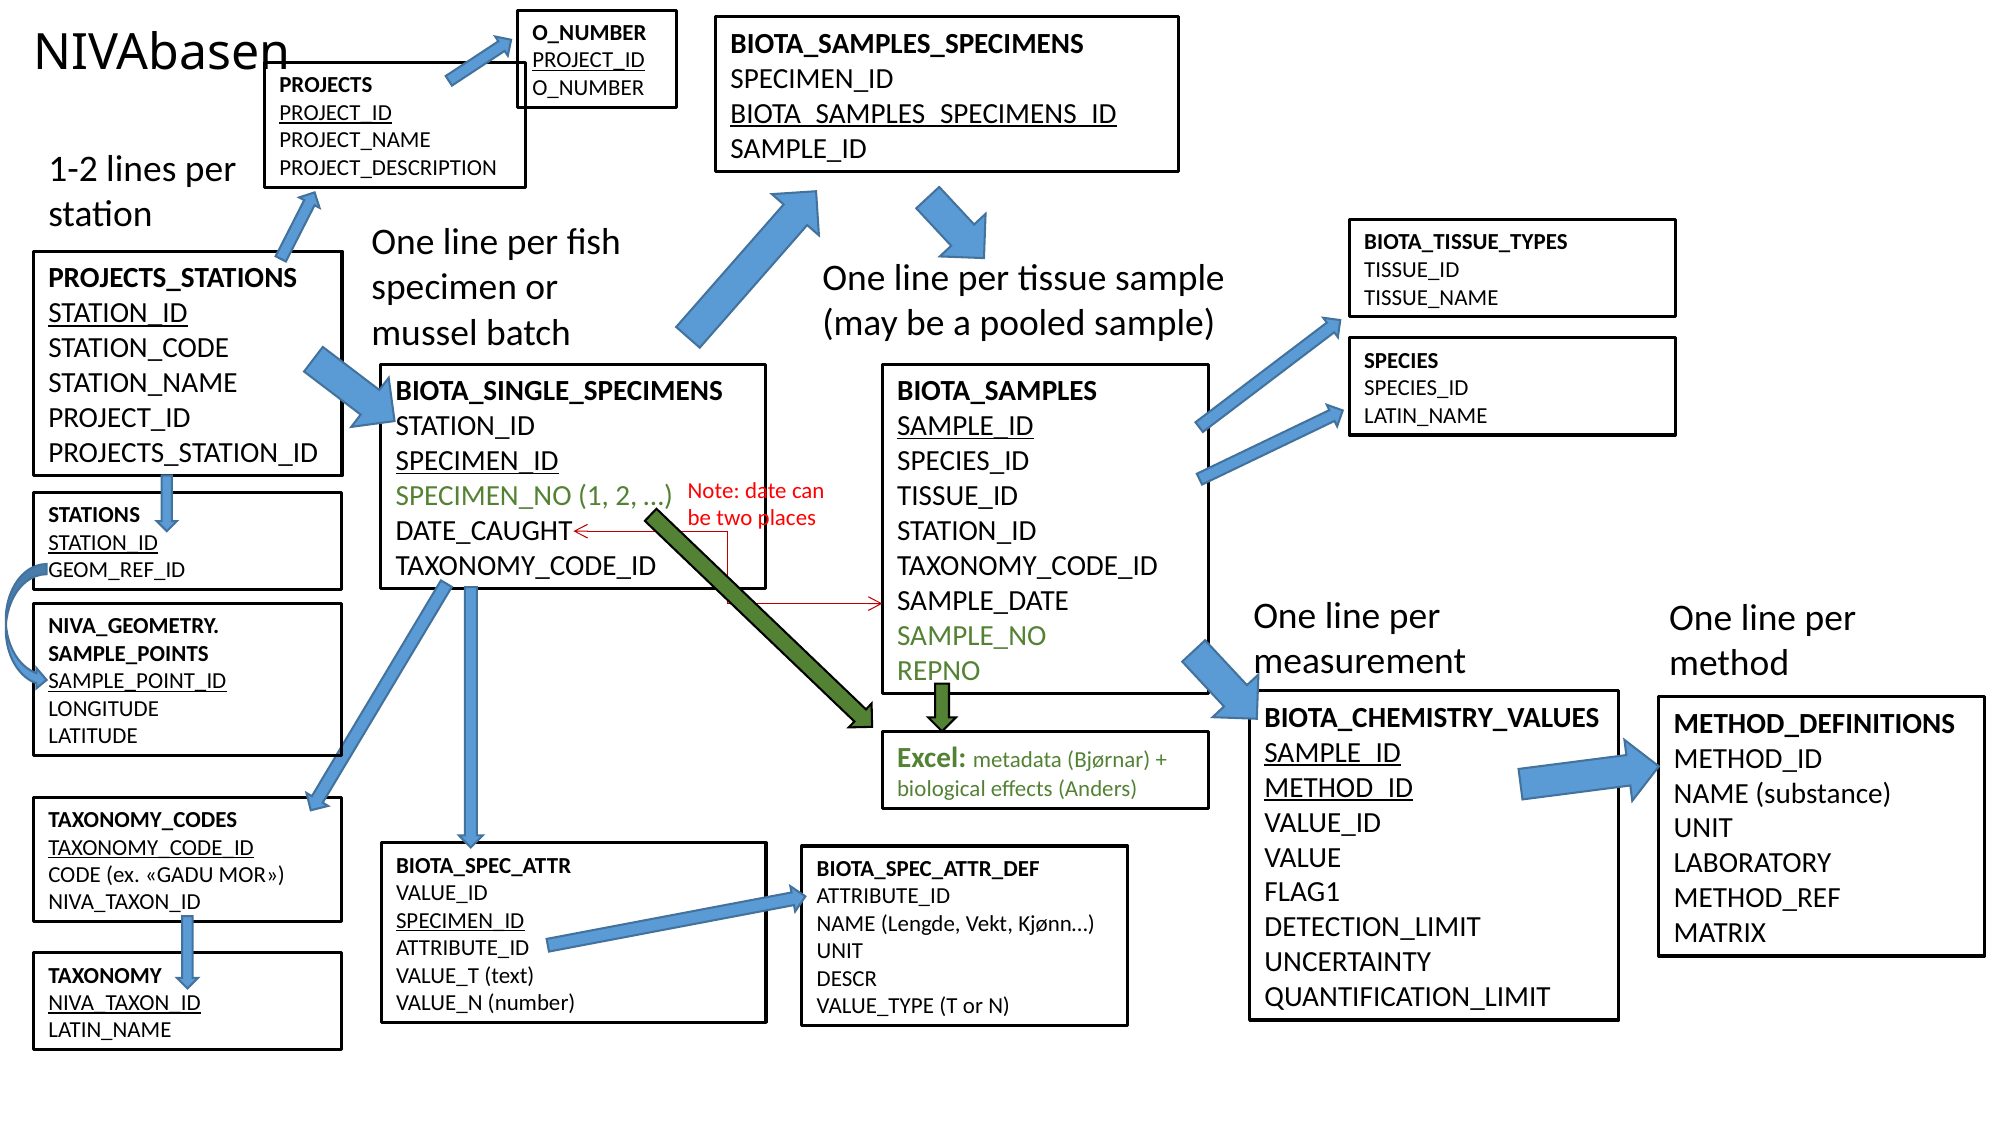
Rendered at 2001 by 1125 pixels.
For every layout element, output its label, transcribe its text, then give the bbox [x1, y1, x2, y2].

text_box O_NUMBER PROJECT_ID O_NUMBER [517, 10, 677, 108]
text_box [643, 507, 682, 531]
text_box BIOTA_SAMPLES SAMPLE_ID SPECIES_ID TISSUE_ID STATION_ID TAXONOMY_CODE_ID SAMPLE_DATE SAMPLE_NO REPNO [882, 364, 1209, 694]
text_box BIOTA_TISSUE_TYPES TISSUE_ID TISSUE_NAME [1349, 219, 1676, 317]
text_box Excel: metadata (Bjørnar) + biological effects (Anders) [882, 731, 1209, 809]
text_box [1194, 316, 1342, 434]
text_box [444, 34, 513, 88]
text_box BIOTA_SPEC_ATTR VALUE_ID SPECIMEN_ID ATTRIBUTE_ID VALUE_T (text) VALUE_N (number) [381, 842, 767, 1023]
text_box 1-2 lines per station [33, 136, 305, 242]
text_box [274, 191, 322, 263]
text_box One line per method [1654, 585, 1926, 691]
text_box BIOTA_SINGLE_SPECIMENS STATION_ID SPECIMEN_ID SPECIMEN_NO (1, 2, …) DATE_CAUGHT TAXONOMY_CODE_ID [380, 364, 766, 589]
text_box [1195, 402, 1345, 486]
text_box [545, 883, 807, 953]
text_box [1180, 638, 1260, 720]
text_box TAXONOMY NIVA_TAXON_ID LATIN_NAME [33, 952, 342, 1050]
text_box BIOTA_SAMPLES_SPECIMENS SPECIMEN_ID BIOTA_SAMPLES_SPECIMENS_ID SAMPLE_ID [715, 16, 1179, 172]
text_box One line per measurement [1238, 584, 1510, 689]
text_box [4, 562, 49, 691]
text_box [1517, 737, 1661, 804]
text_box TAXONOMY_CODES TAXONOMY_CODE_ID CODE (ex. «GADU MOR») NIVA_TAXON_ID [33, 797, 342, 922]
text_box [154, 474, 180, 533]
text_box SPECIES SPECIES_ID LATIN_NAME [1349, 337, 1676, 436]
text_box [573, 531, 883, 604]
text_box NIVA_GEOMETRY. SAMPLE_POINTS SAMPLE_POINT_ID LONGITUDE LATITUDE [33, 603, 342, 756]
text_box Note: date can be two places [672, 467, 845, 531]
text_box [914, 185, 987, 260]
text_box [456, 586, 486, 849]
text_box BIOTA_SPEC_ATTR_DEF ATTRIBUTE_ID NAME (Lengde, Vekt, Kjønn…) UNIT DESCR VALUE_TYPE (T or N) [801, 845, 1128, 1026]
text_box One line per fish specimen or mussel batch [356, 210, 668, 360]
text_box [302, 345, 396, 429]
text_box [174, 915, 201, 990]
text_box STATIONS STATION_ID GEOM_REF_ID [33, 492, 342, 590]
title NIVAbasen [18, 11, 517, 88]
text_box BIOTA_CHEMISTRY_VALUES SAMPLE_ID METHOD_ID VALUE_ID VALUE FLAG1 DETECTION_LIMIT UNCERTAINTY QUANTIFICATION_LIMIT [1249, 690, 1619, 1020]
text_box METHOD_DEFINITIONS METHOD_ID NAME (substance) UNIT LABORATORY METHOD_REF MATRIX [1658, 696, 1985, 956]
text_box PROJECTS_STATIONS STATION_ID STATION_CODE STATION_NAME PROJECT_ID PROJECTS_STATION_ID [33, 251, 343, 476]
text_box [925, 682, 959, 731]
text_box [730, 604, 874, 729]
text_box [304, 578, 454, 812]
text_box PROJECTS PROJECT_ID PROJECT_NAME PROJECT_DESCRIPTION [264, 62, 526, 188]
text_box One line per tissue sample (may be a pooled sample) [807, 245, 1260, 351]
text_box [674, 190, 821, 350]
